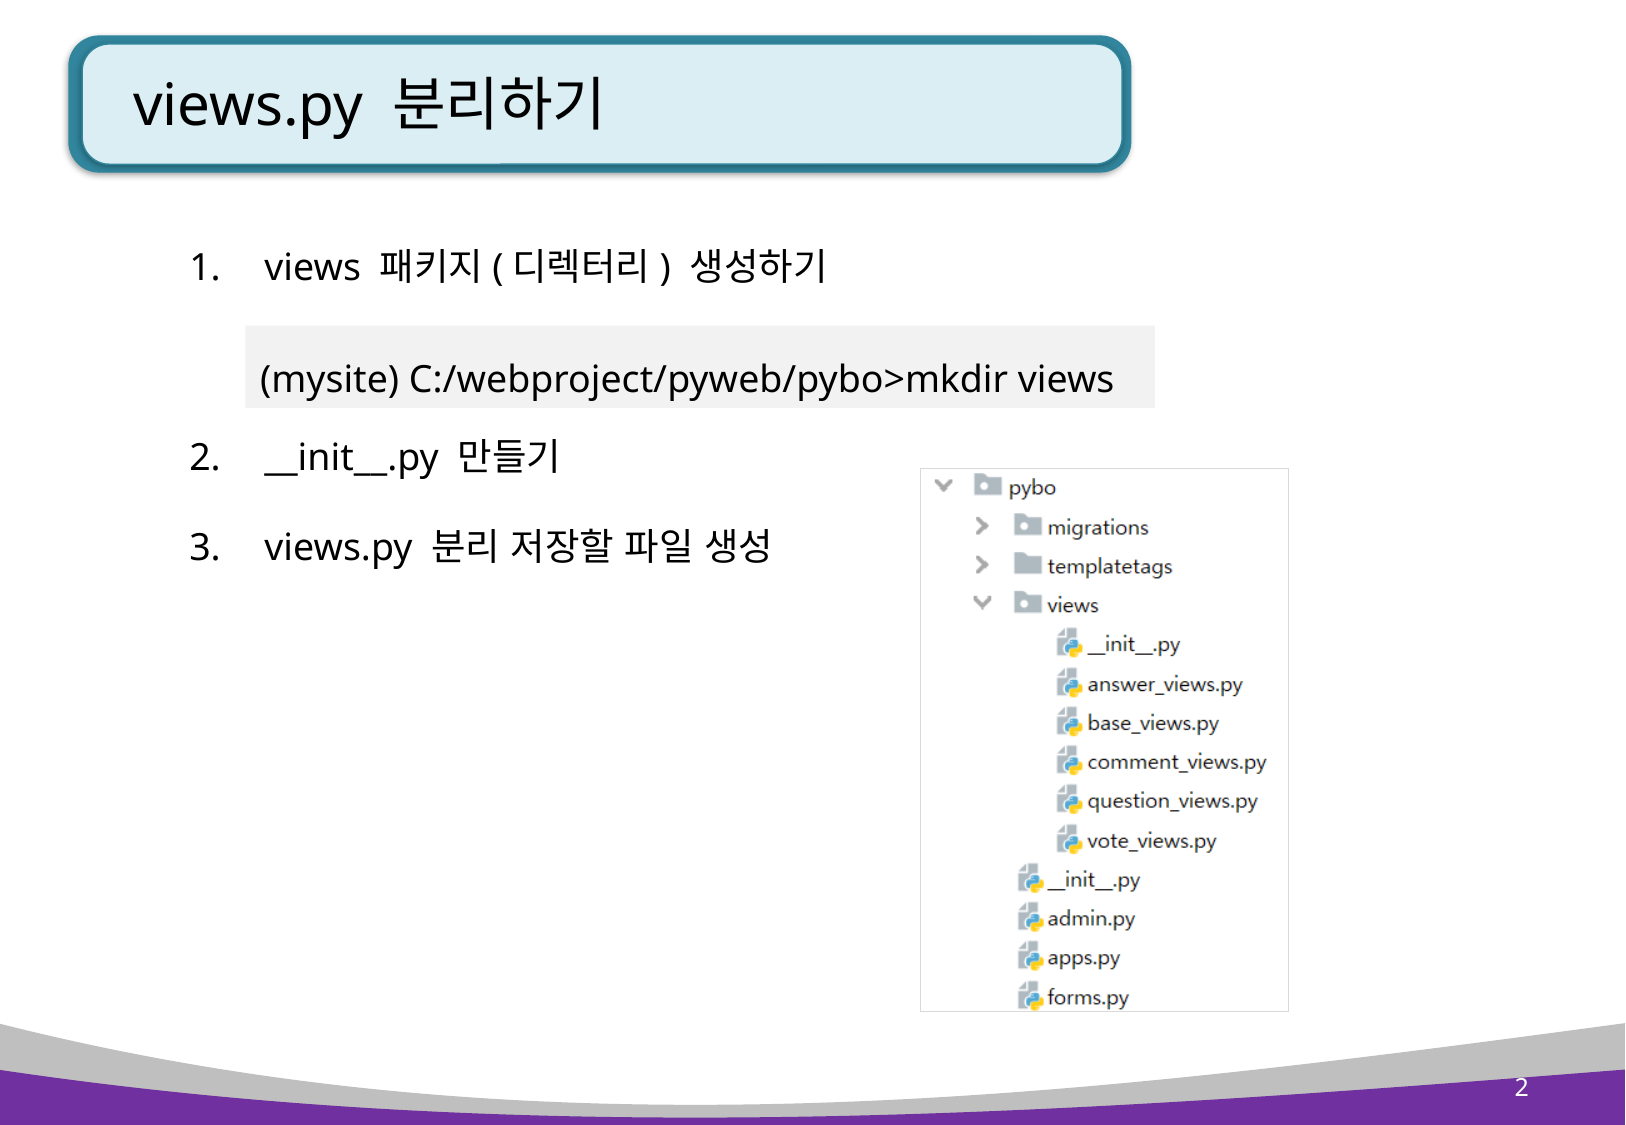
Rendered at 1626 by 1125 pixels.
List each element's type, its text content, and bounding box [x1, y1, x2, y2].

picture [919, 467, 1290, 1012]
text_box views 패키지(디렉터리) 생성하기 __init__.py 만들기 views.py 분리 저장할 파일 생성 [174, 235, 1073, 576]
slide_number 2 [1452, 1058, 1544, 1119]
title views.py 분리하기 [103, 32, 1121, 173]
text_box (mysite) C:/webproject/pyweb/pybo>mkdir views [245, 325, 1155, 408]
